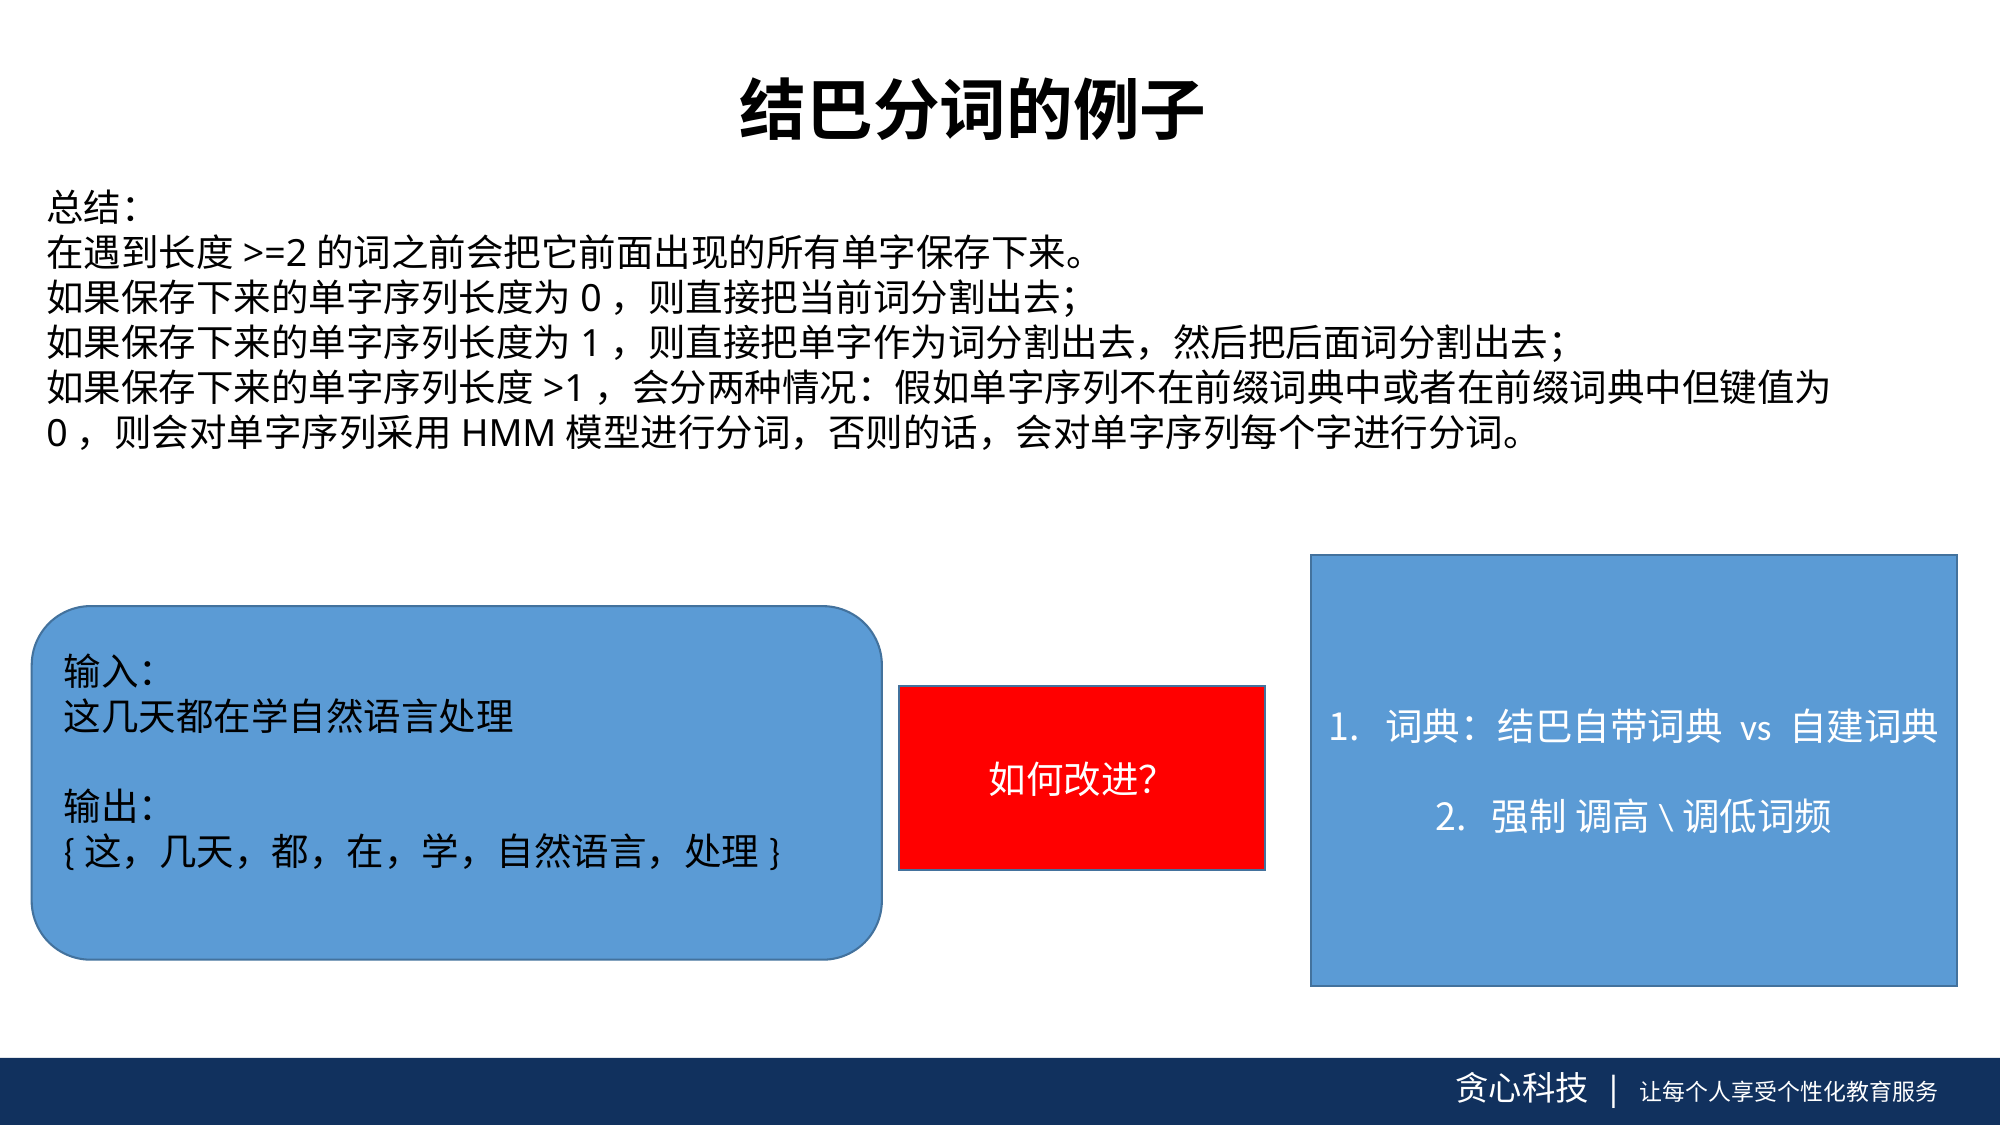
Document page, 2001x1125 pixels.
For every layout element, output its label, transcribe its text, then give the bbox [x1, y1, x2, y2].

text_box 如何改进？ [898, 685, 1266, 871]
text_box 输入： 这几天都在学自然语言处理 输出： {这，几天，都，在，学，自然语言，处理} [30, 605, 883, 961]
text_box 总结： 在遇到长度>=2的词之前会把它前面出现的所有单字保存下来。 如果保存下来的单字序列长度为0，则直接把当前词分割出去； 如果保存下来的单字序列长度为1，则直接把单字作为词分割出去，然后把后面词分割出去； 如果保存下来的单字序列长度>1，会分两种情况：假如单字序列不在前缀词典中或者在前缀词典中但键值为0，则会对单字序列采用HMM模型进行分词，否则的话，会对单字序列每个字进行分词。 [31, 176, 1924, 597]
text_box 词典：结巴自带词典 vs 自建词典 强制 调高\调低词频 [1310, 554, 1958, 987]
text_box 结巴分词的例子 [724, 60, 1222, 155]
